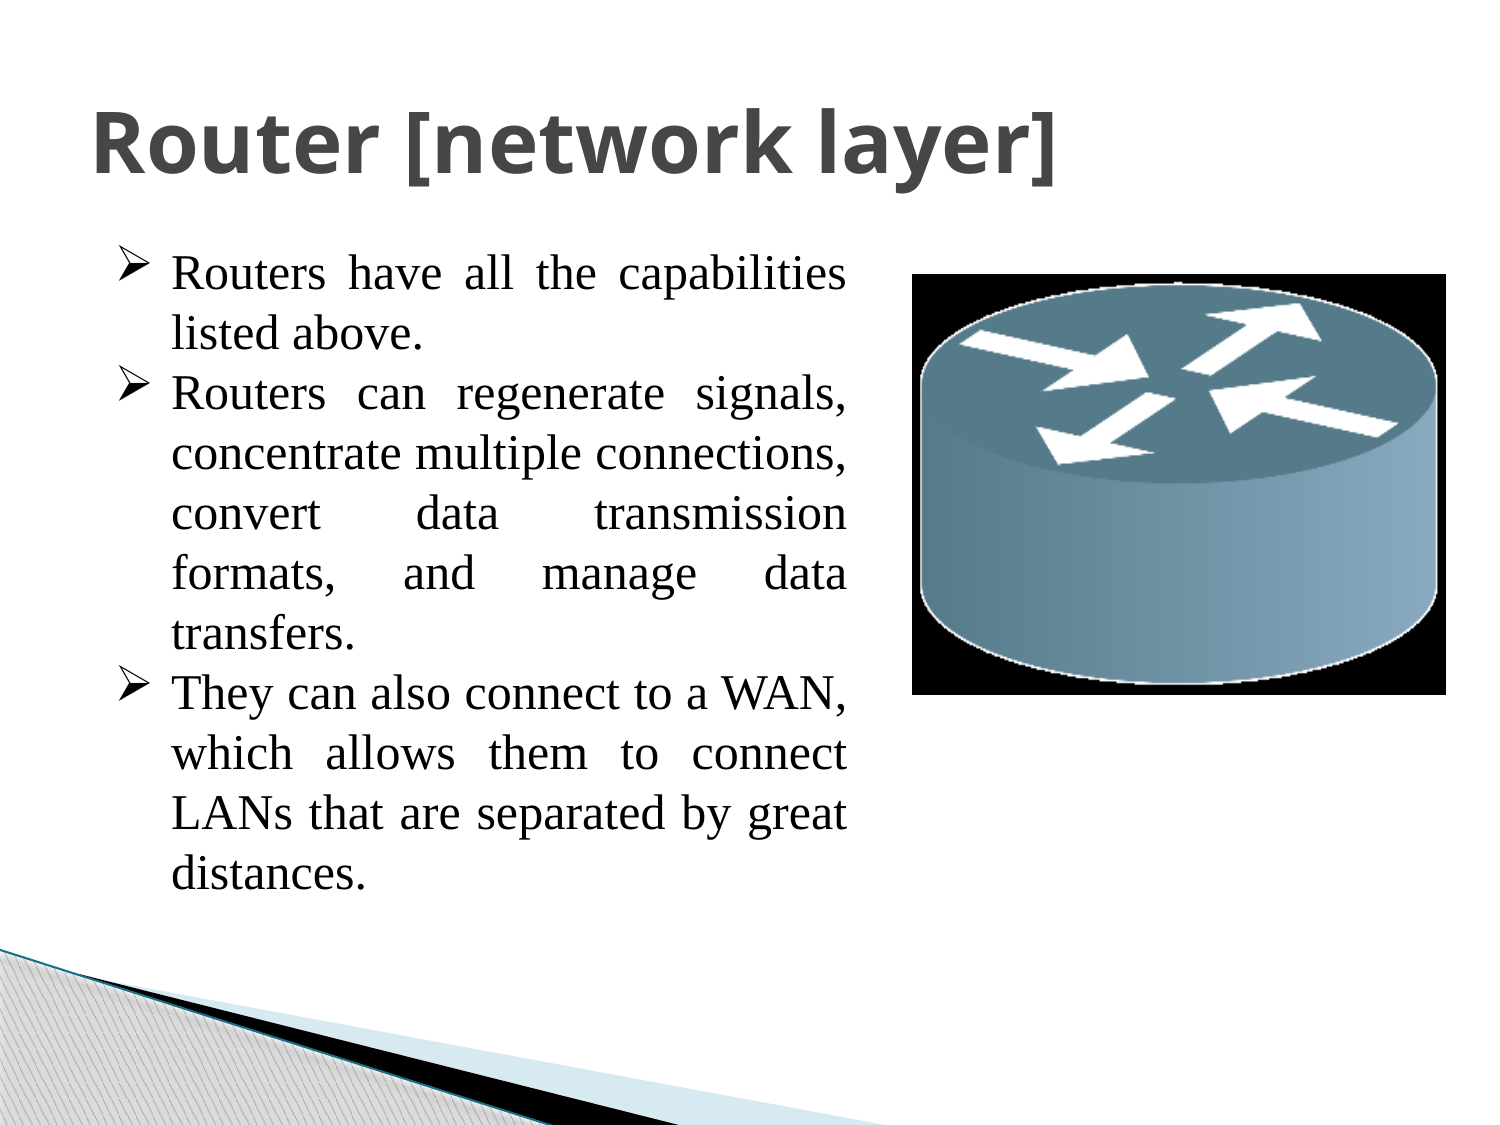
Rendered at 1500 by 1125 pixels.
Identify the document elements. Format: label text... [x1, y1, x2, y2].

text_box Routers have all the capabilities listed above. Routers can regenerate signals, concentrate multiple connections, convert data transmission formats, and manage data transfers. They can also connect to a WAN, which allows them to connect LANs that are separated by great distances. [99, 232, 863, 908]
picture [912, 274, 1446, 696]
title Router [network layer] [75, 45, 1425, 233]
